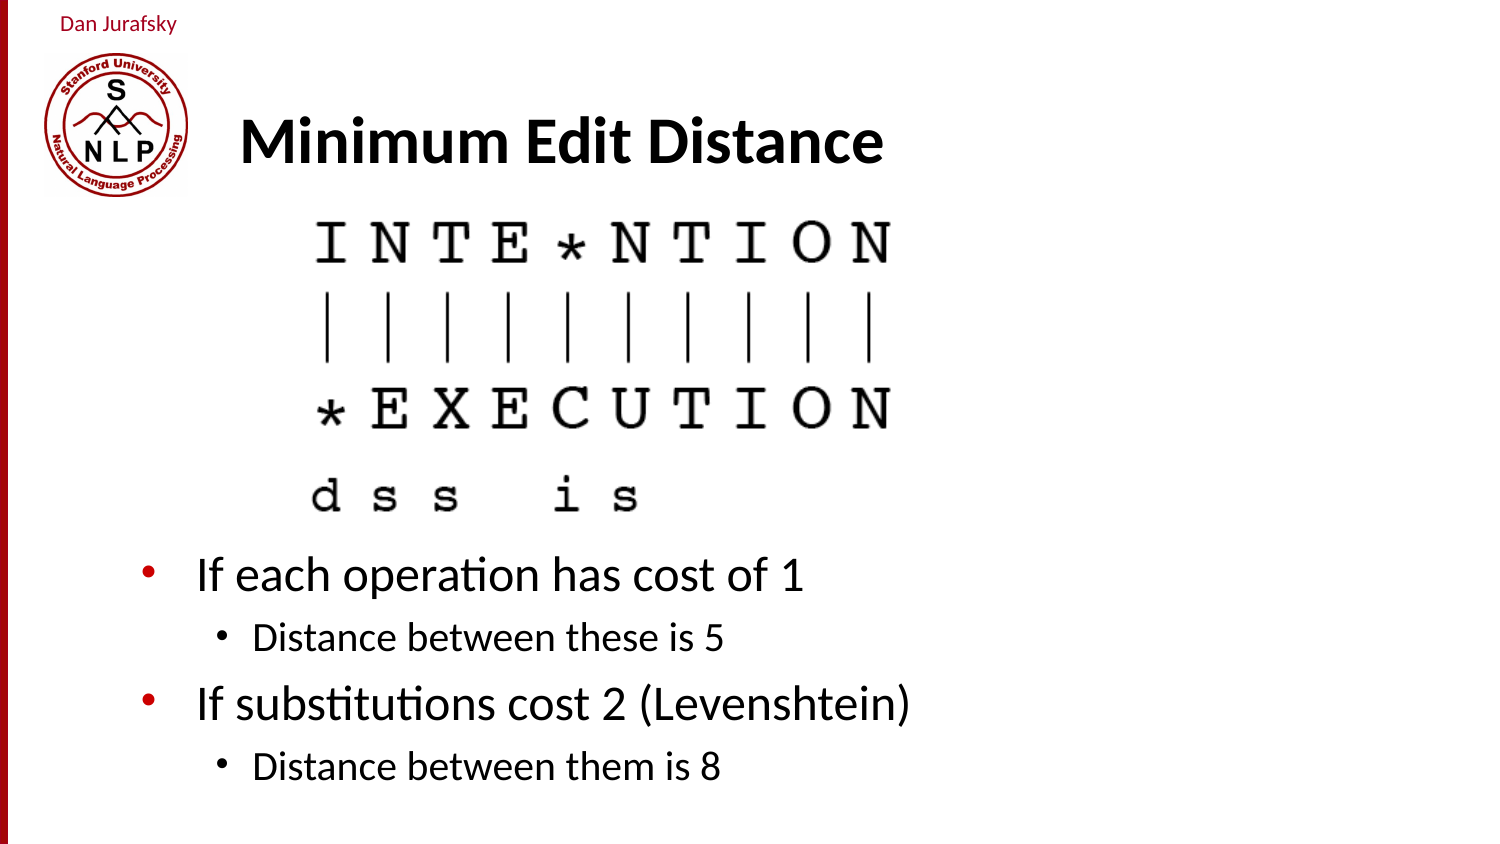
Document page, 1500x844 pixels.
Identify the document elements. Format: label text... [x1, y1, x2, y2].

title Minimum Edit Distance [225, 62, 1450, 185]
picture [44, 53, 188, 197]
list If each operation has cost of 1 Distance between these is 5 If substitutions cost 2 (Levenshtein) Distance between them is 8 [125, 534, 1425, 844]
picture [299, 196, 899, 532]
